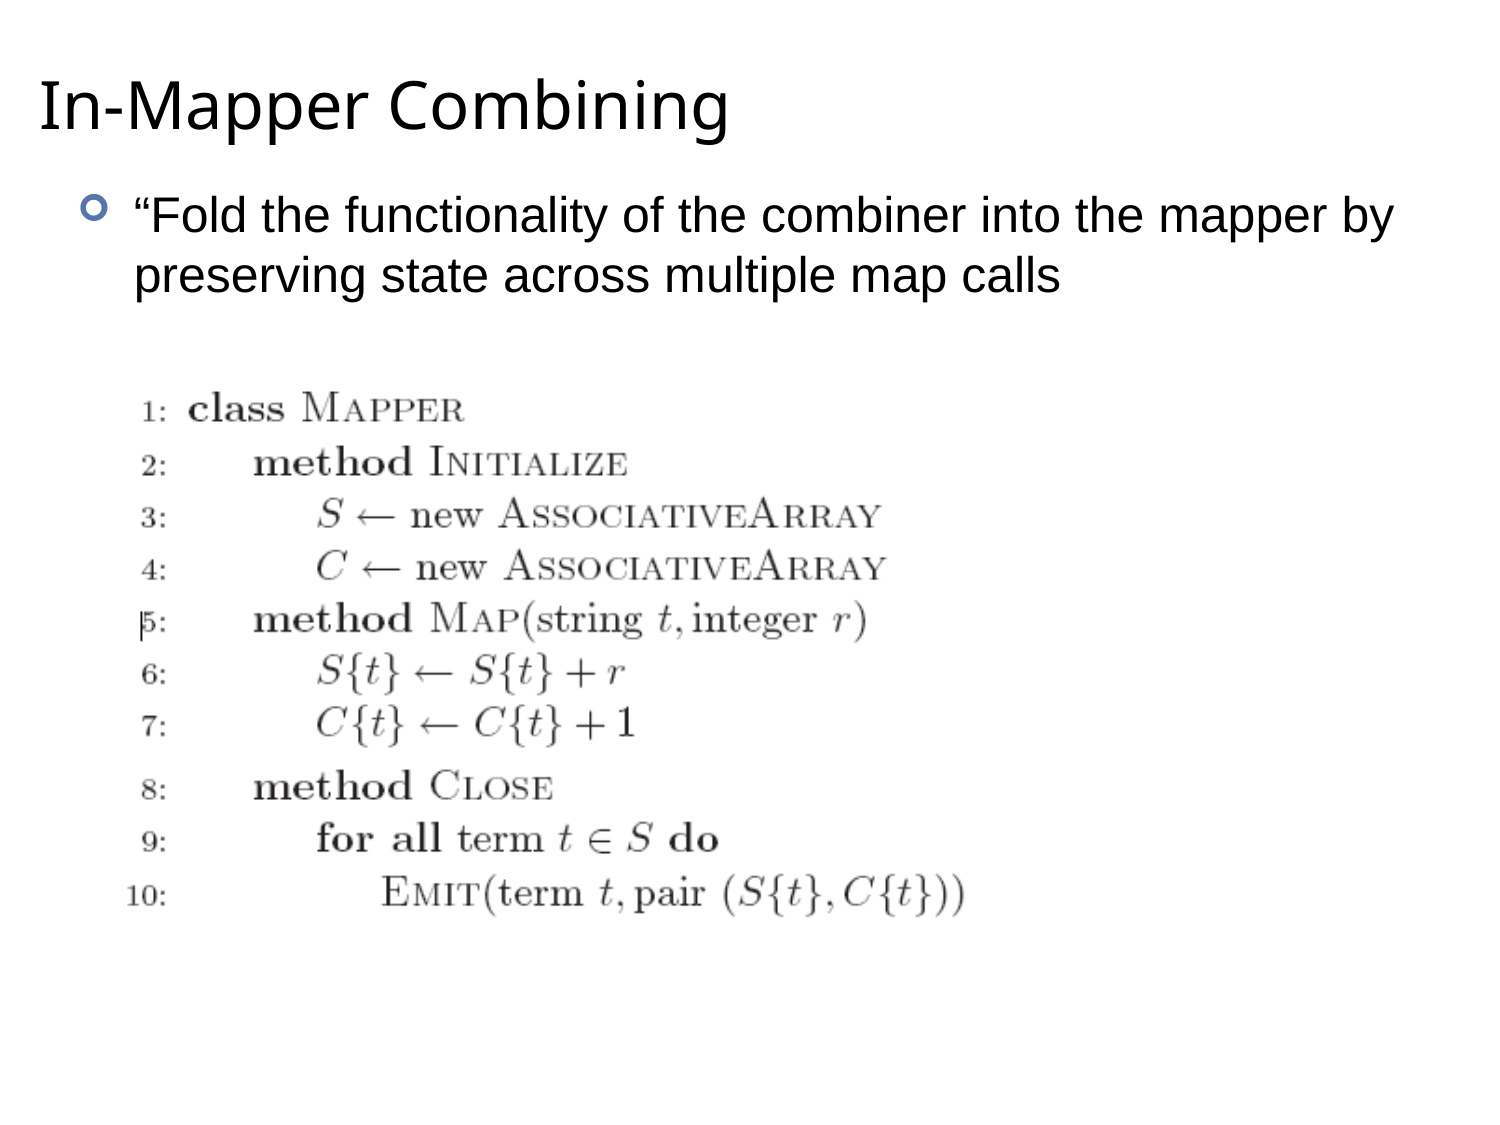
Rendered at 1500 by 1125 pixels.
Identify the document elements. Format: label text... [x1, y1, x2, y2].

title In-Mapper Combining [24, 18, 1451, 188]
list “Fold the functionality of the combiner into the mapper by preserving state across multiple map calls [62, 174, 1451, 1013]
picture [126, 379, 968, 921]
